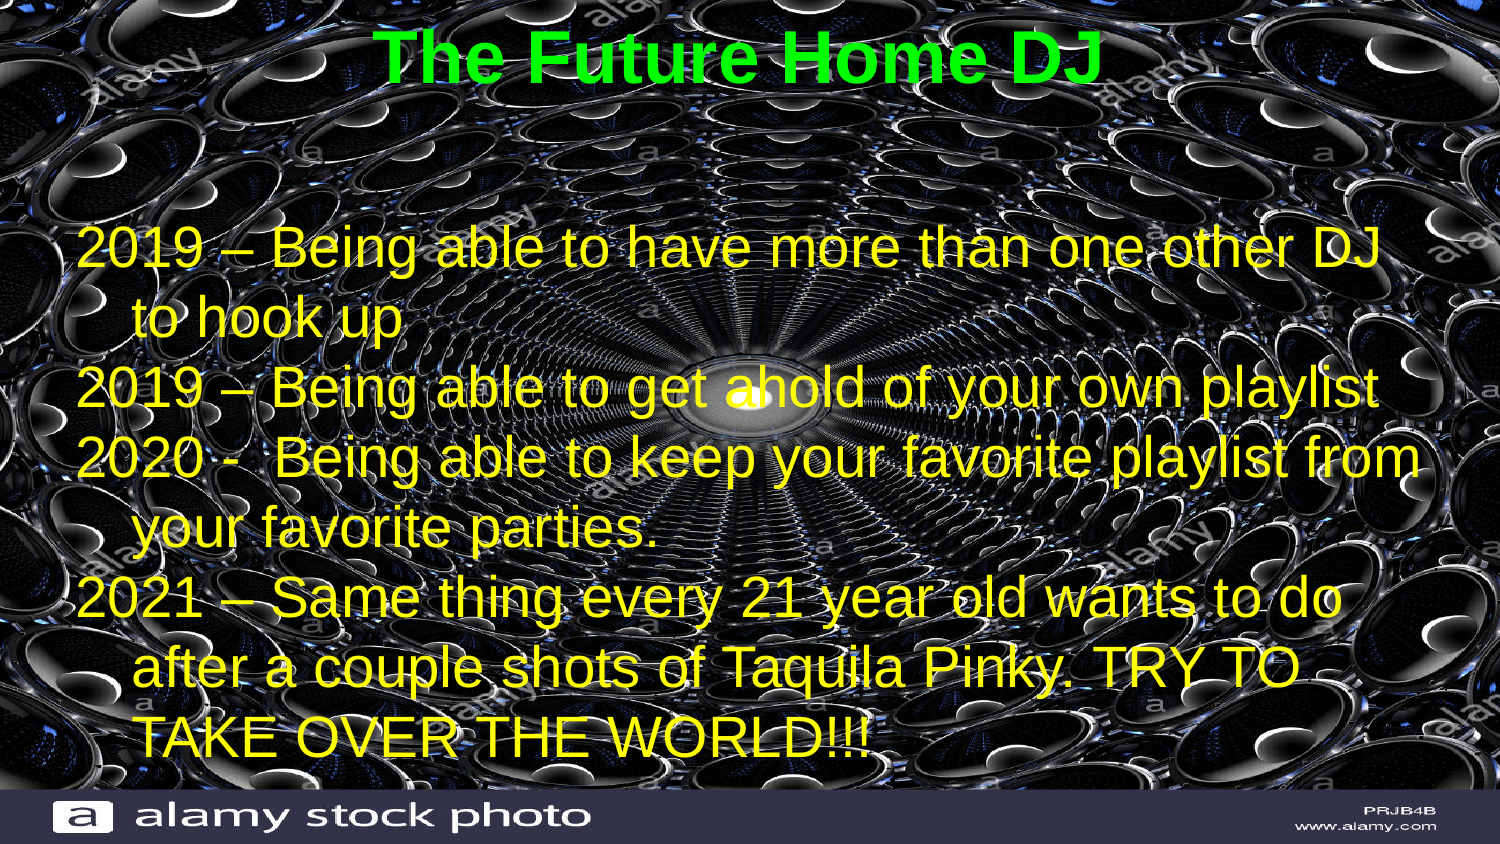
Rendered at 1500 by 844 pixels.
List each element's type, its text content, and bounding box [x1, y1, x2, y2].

subtitle 2019 – Being able to have more than one other DJ to hook up 2019 – Being able to get ahold of your own playlist 2020 - Being able to keep your favorite playlist from your favorite parties. 2021 – Same thing every 21 year old wants to do after a couple shots of Taquila Pinky. TRY TO TAKE OVER THE WORLD!!! [41, 194, 1440, 816]
title The Future Home DJ [51, 12, 1449, 114]
picture [0, 0, 1500, 844]
text_box [147, 244, 1353, 385]
